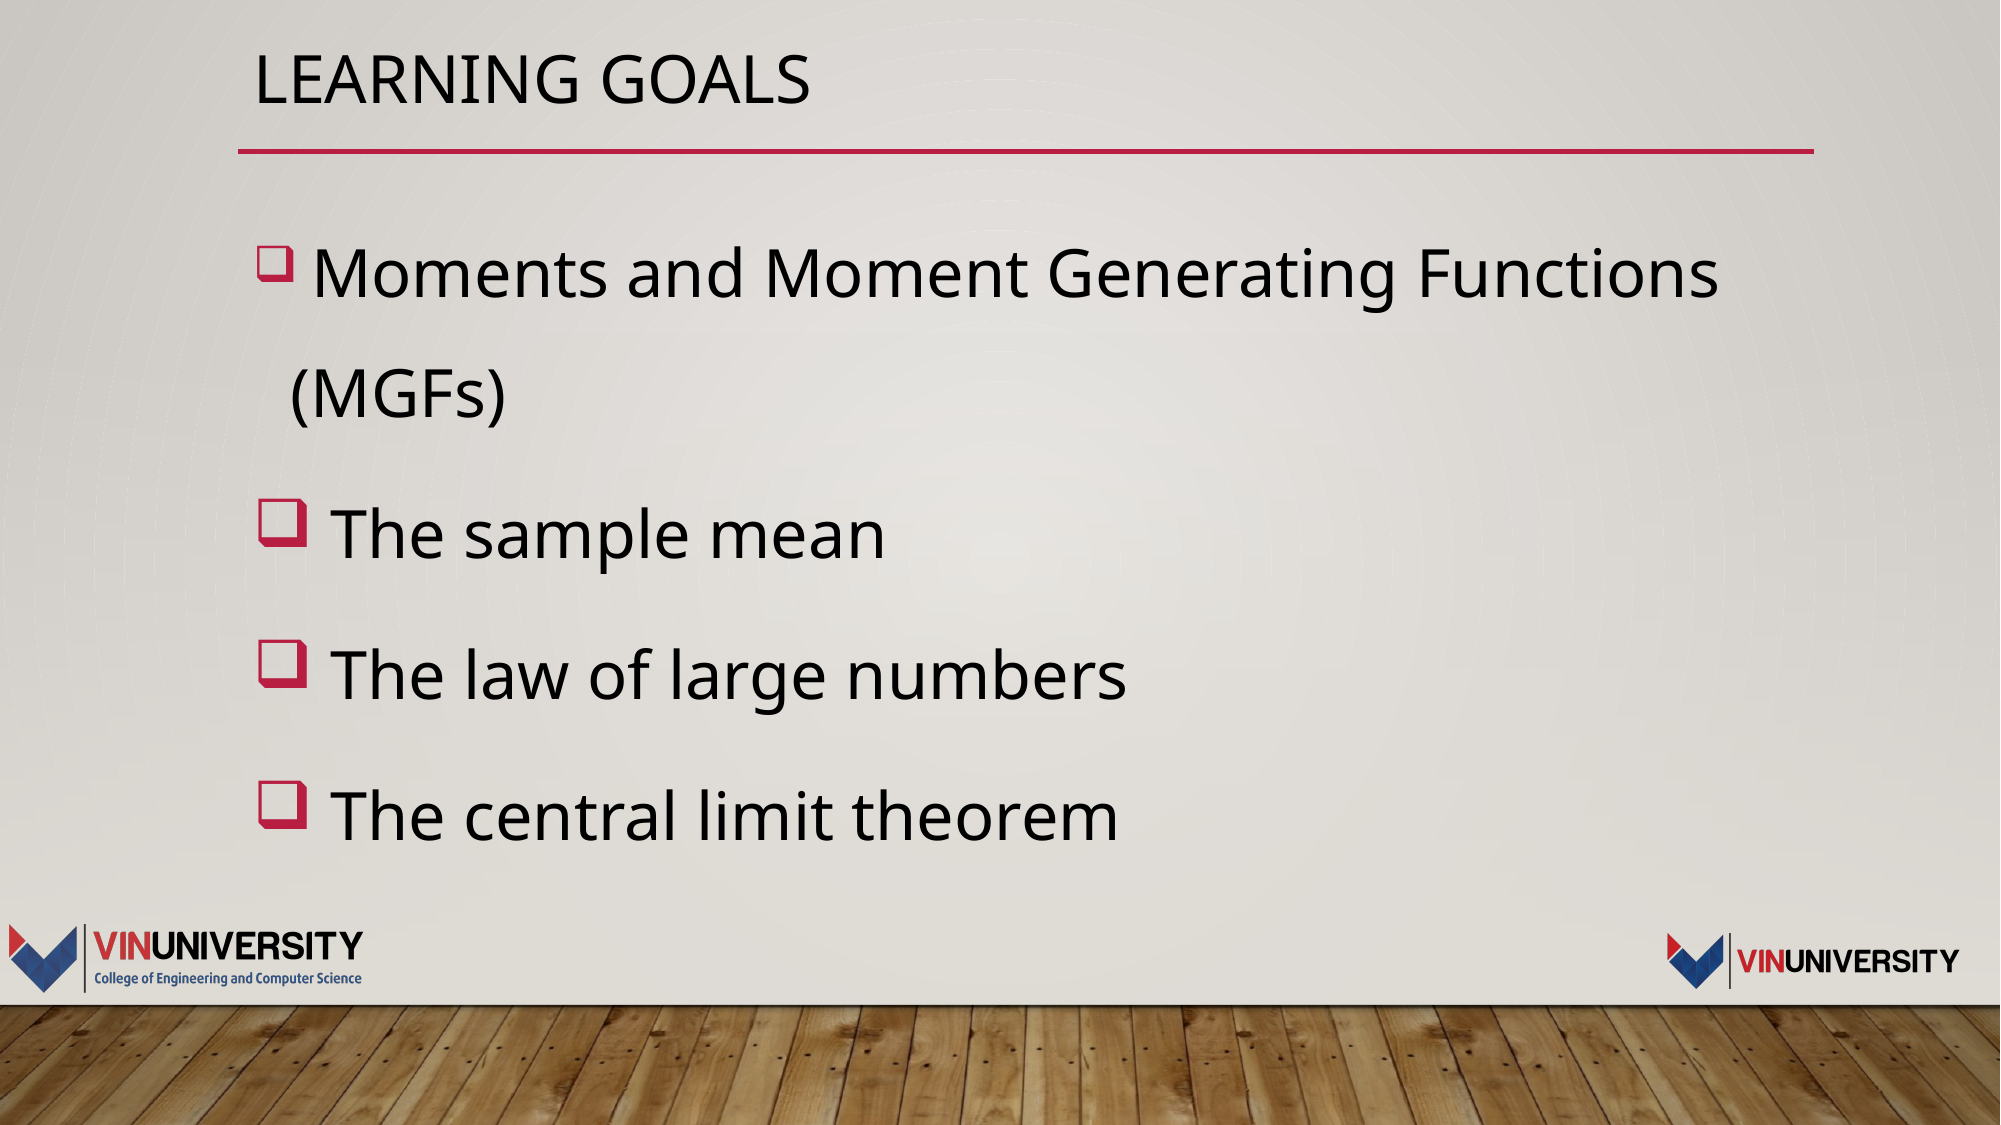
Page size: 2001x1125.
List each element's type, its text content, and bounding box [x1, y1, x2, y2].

picture [9, 924, 377, 998]
title Learning GOALS [238, 38, 1814, 137]
picture [0, 1005, 2000, 1125]
list Moments and Moment Generating Functions (MGFs) The sample mean The law of large numbers The central limit theorem [238, 182, 1814, 897]
picture [1667, 933, 1960, 989]
